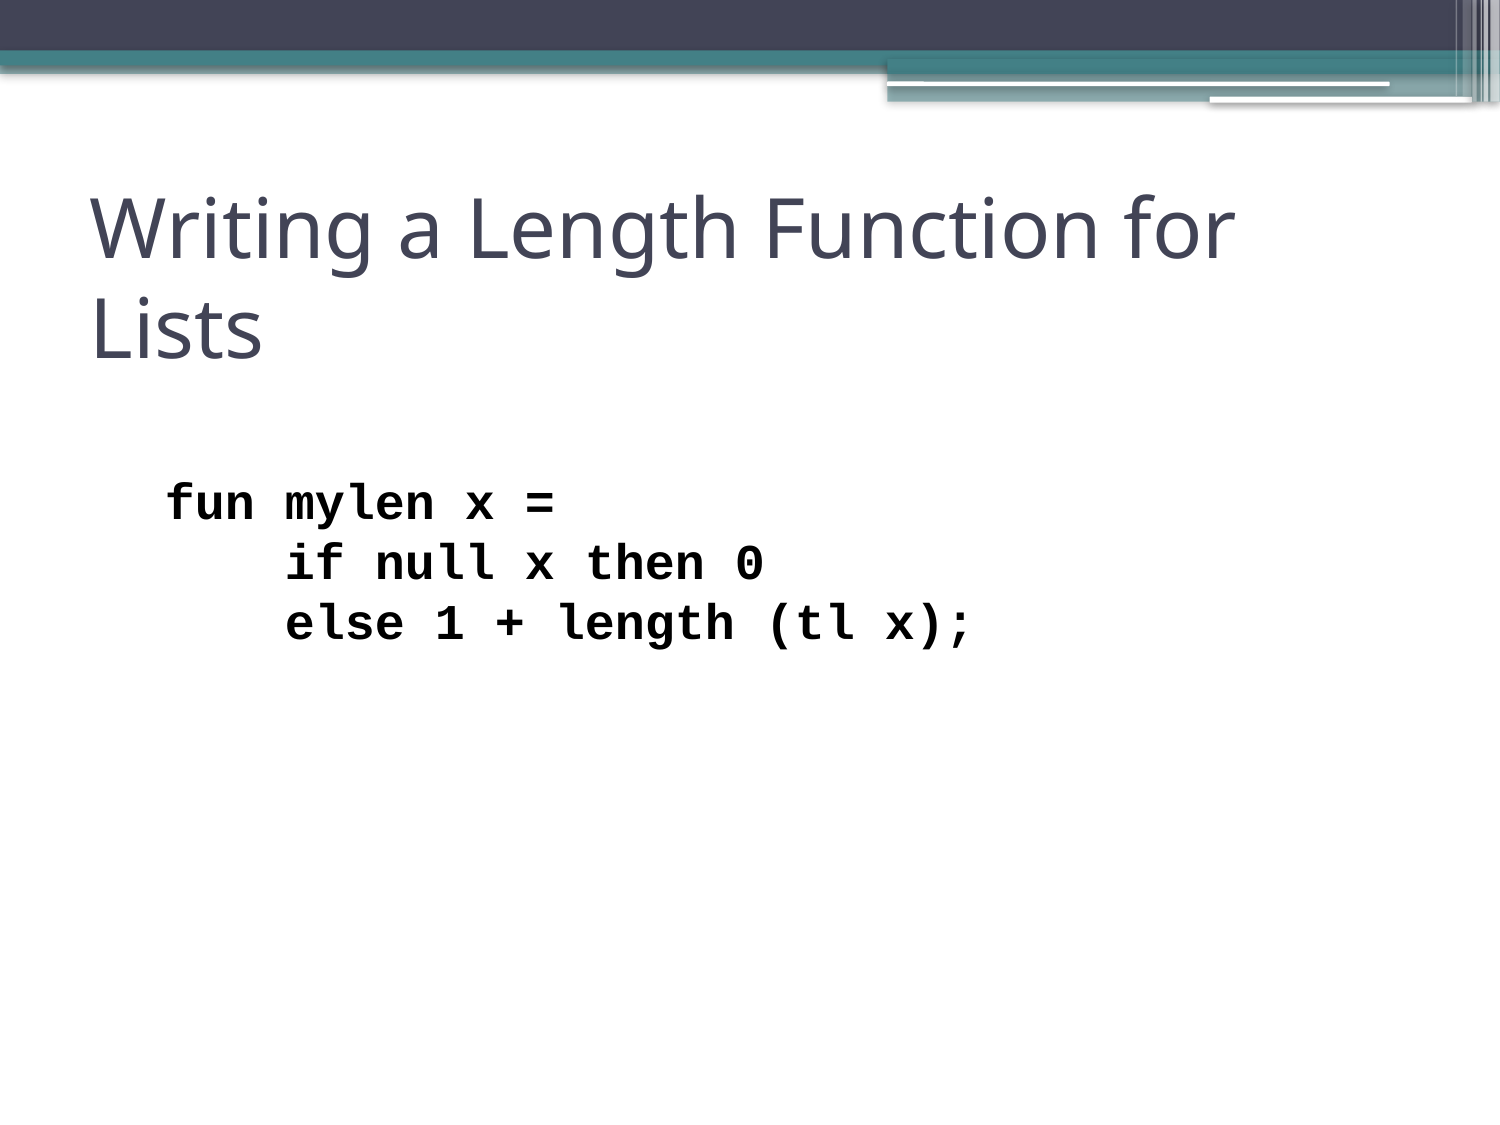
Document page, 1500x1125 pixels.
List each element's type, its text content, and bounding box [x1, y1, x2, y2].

title Writing a Length Function for Lists [75, 187, 1425, 363]
text_box fun mylen x = if null x then 0 else 1 + length (tl x); [150, 462, 1225, 778]
